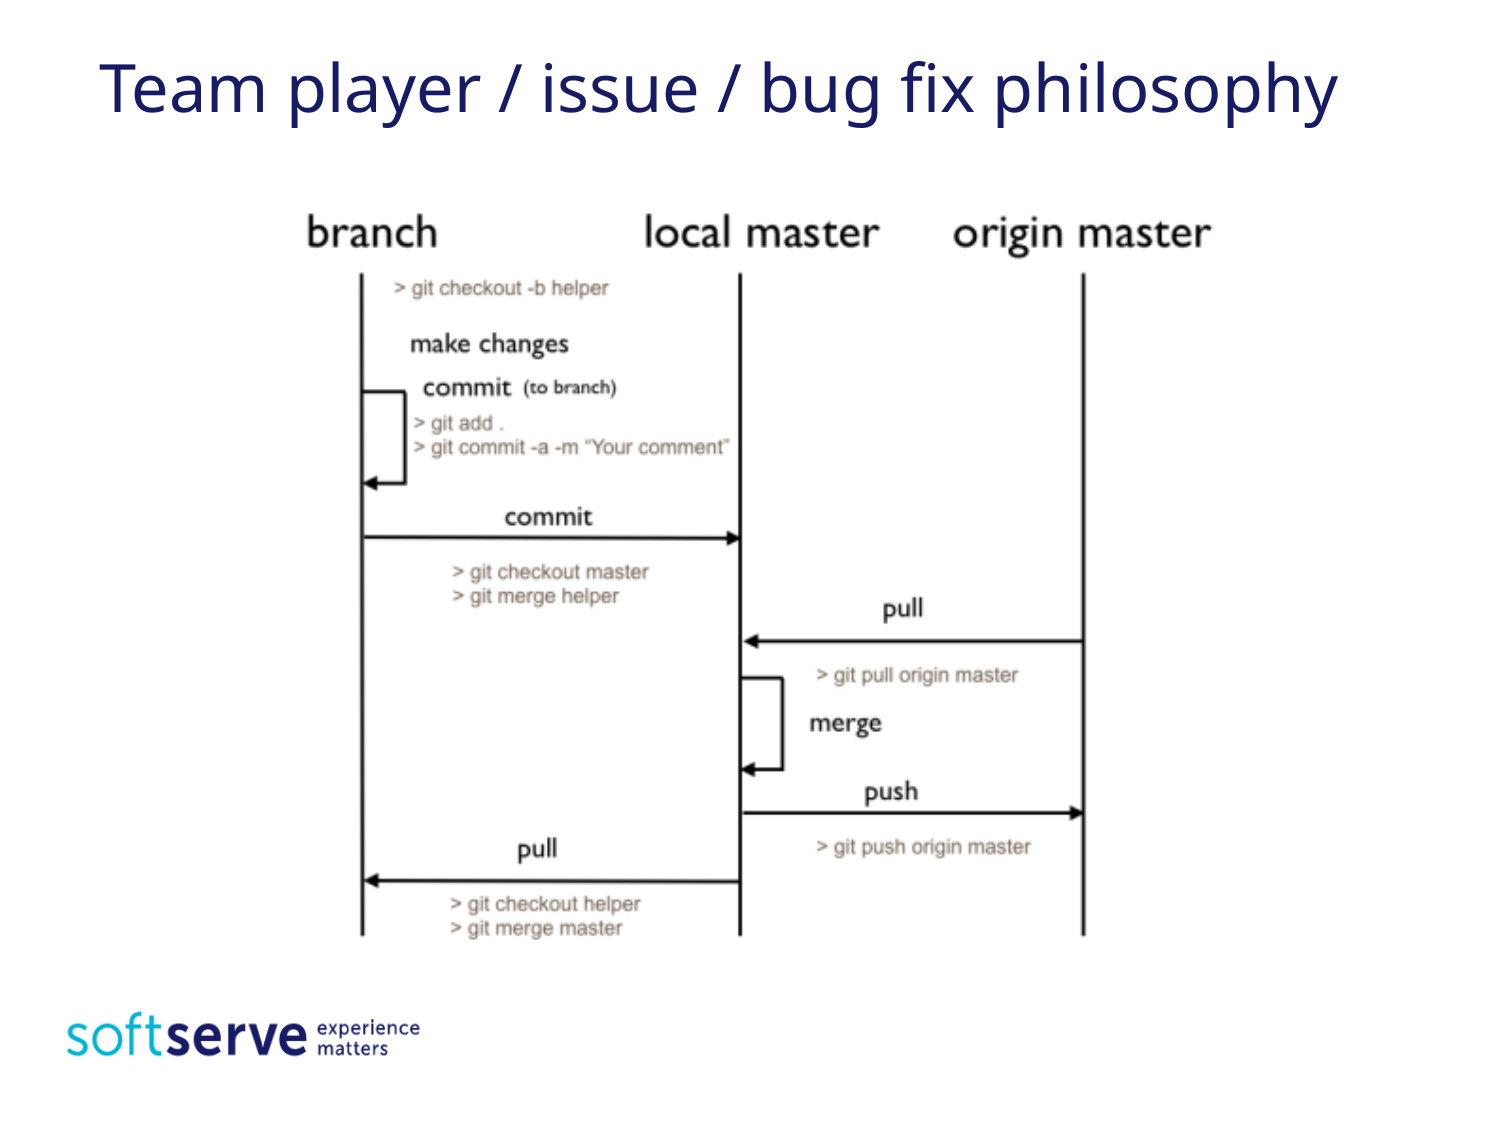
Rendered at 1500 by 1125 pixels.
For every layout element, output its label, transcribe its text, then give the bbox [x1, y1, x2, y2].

picture [287, 197, 1232, 972]
title Team player / issue / bug fix philosophy [84, 37, 1435, 225]
